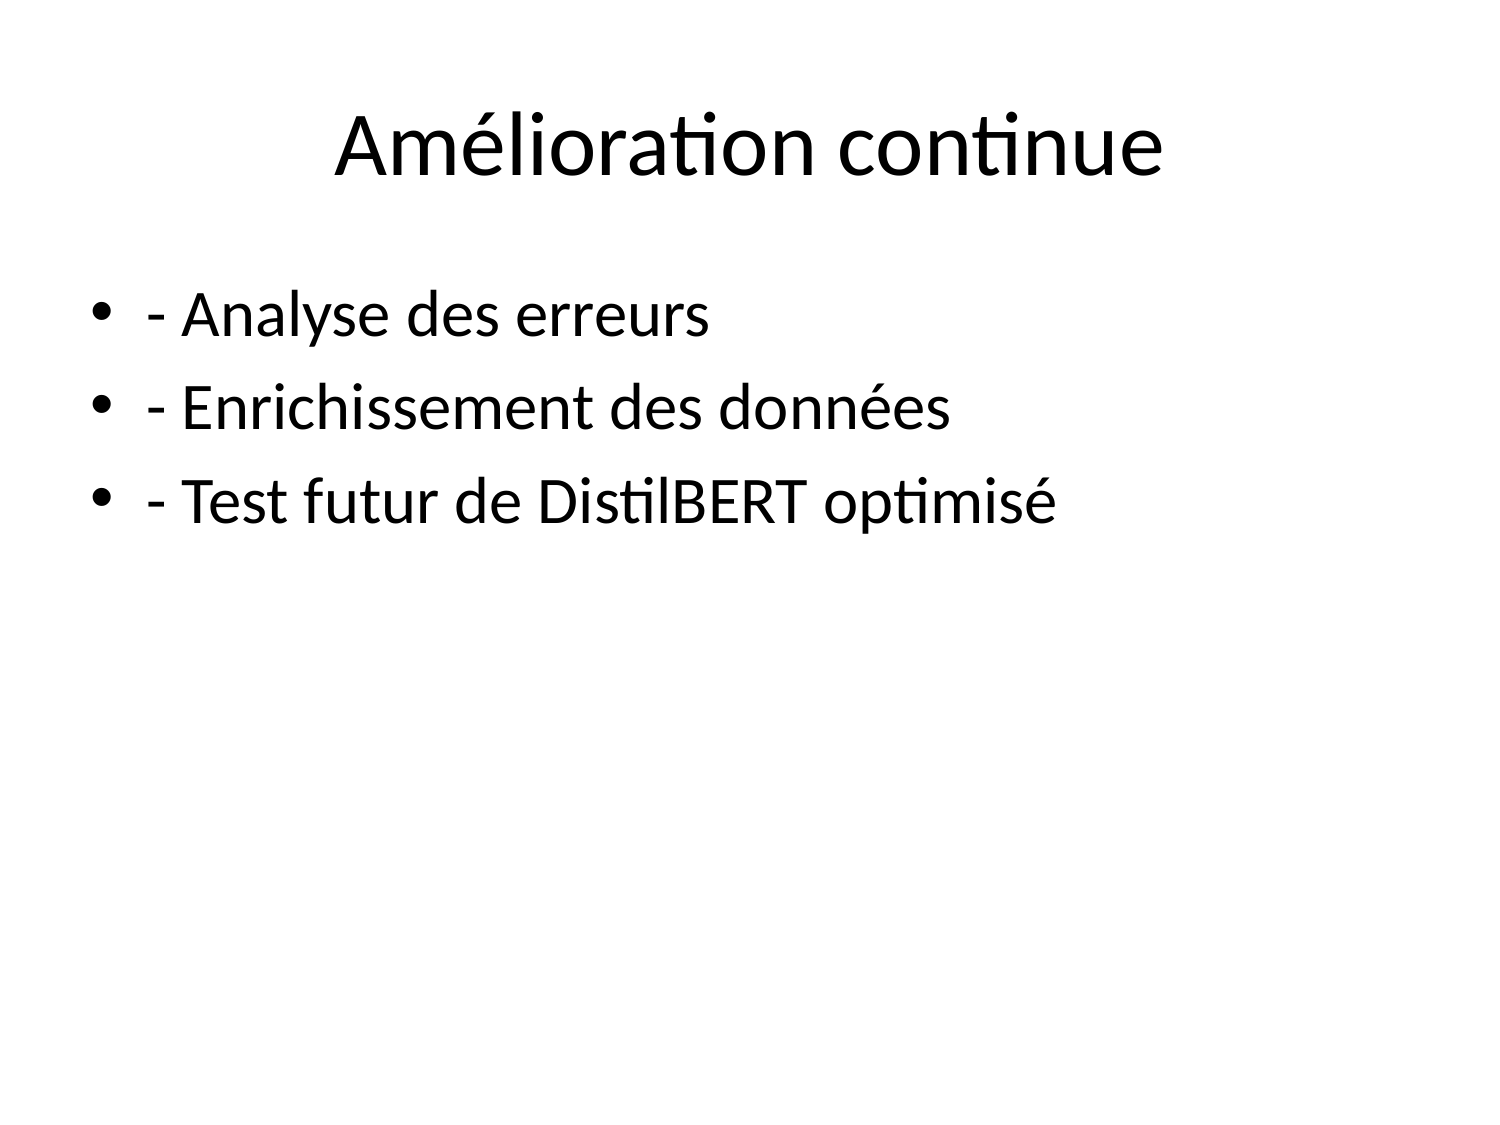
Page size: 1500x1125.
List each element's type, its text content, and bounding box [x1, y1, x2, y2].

list - Analyse des erreurs - Enrichissement des données - Test futur de DistilBERT optimisé [75, 262, 1425, 1005]
title Amélioration continue [75, 45, 1425, 233]
